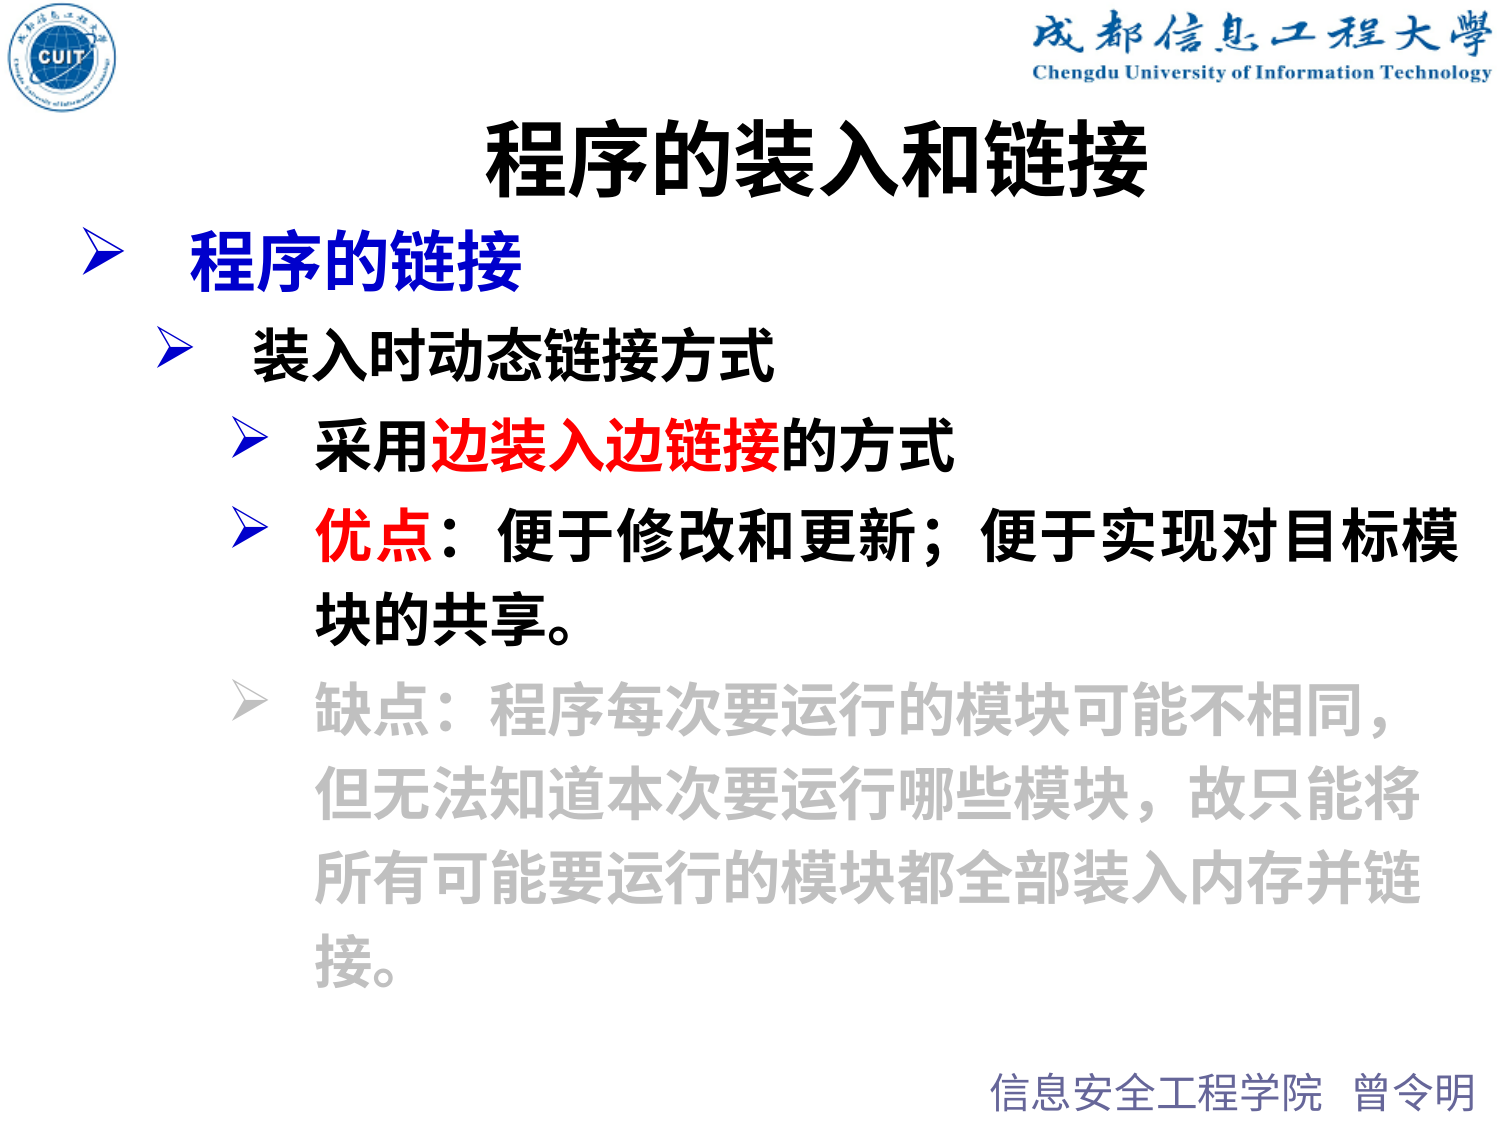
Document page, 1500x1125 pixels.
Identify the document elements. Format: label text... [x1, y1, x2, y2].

picture [1021, 0, 1500, 91]
text_box 程序的装入和链接 [212, 99, 1438, 212]
picture [0, 0, 130, 116]
text_box 程序的链接 装入时动态链接方式 采用边装入边链接的方式 优点：便于修改和更新；便于实现对目标模块的共享。 缺点：程序每次要运行的模块可能不相同，但无法知道本次要运行哪些模块，故只能将所有可能要运行的模块都全部装入内存并链接。 [62, 212, 1475, 1013]
